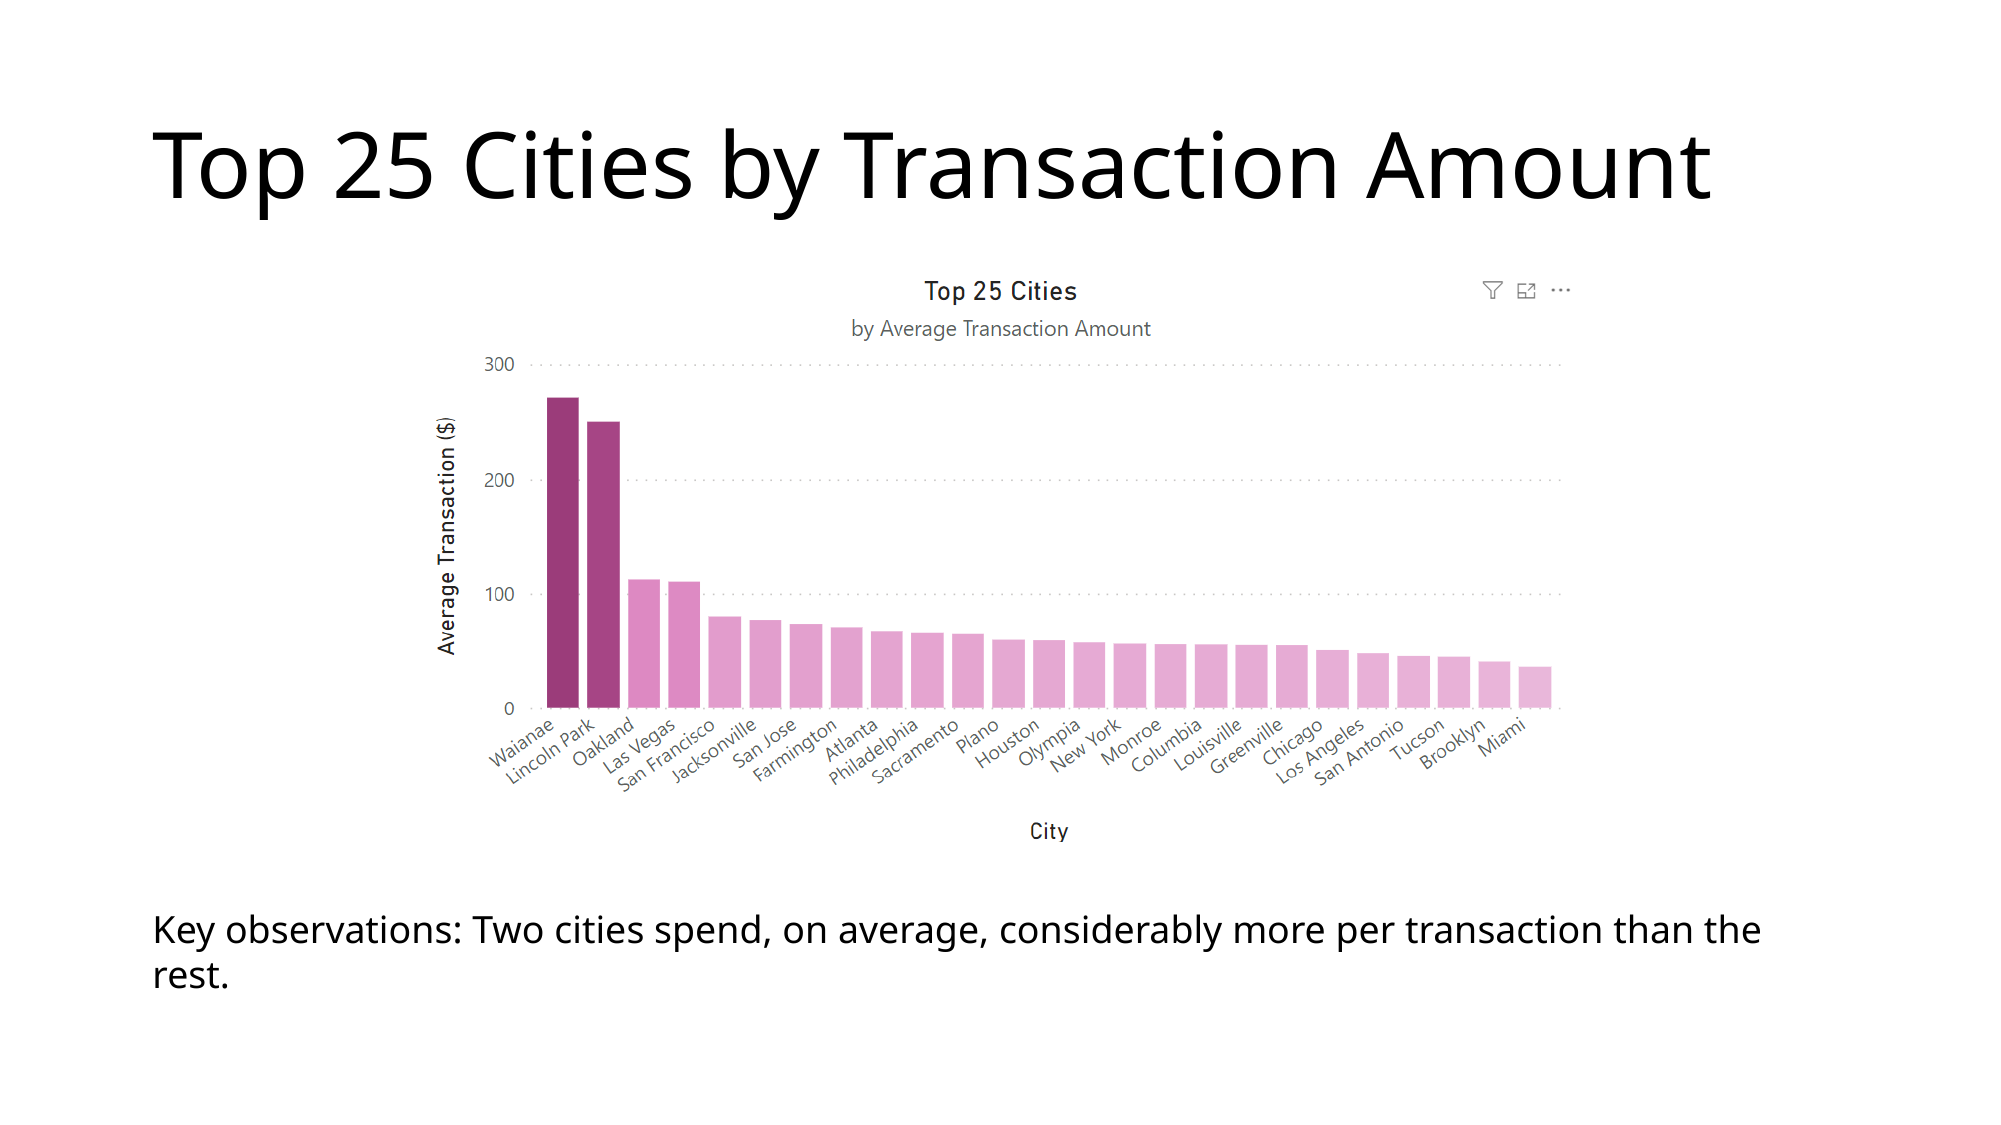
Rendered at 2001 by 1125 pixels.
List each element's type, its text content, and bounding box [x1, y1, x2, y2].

title Top 25 Cities by Transaction Amount [137, 59, 1863, 278]
text_box Key observations: Two cities spend, on average, considerably more per transaction than the rest. [137, 898, 1863, 1004]
picture [430, 276, 1573, 842]
